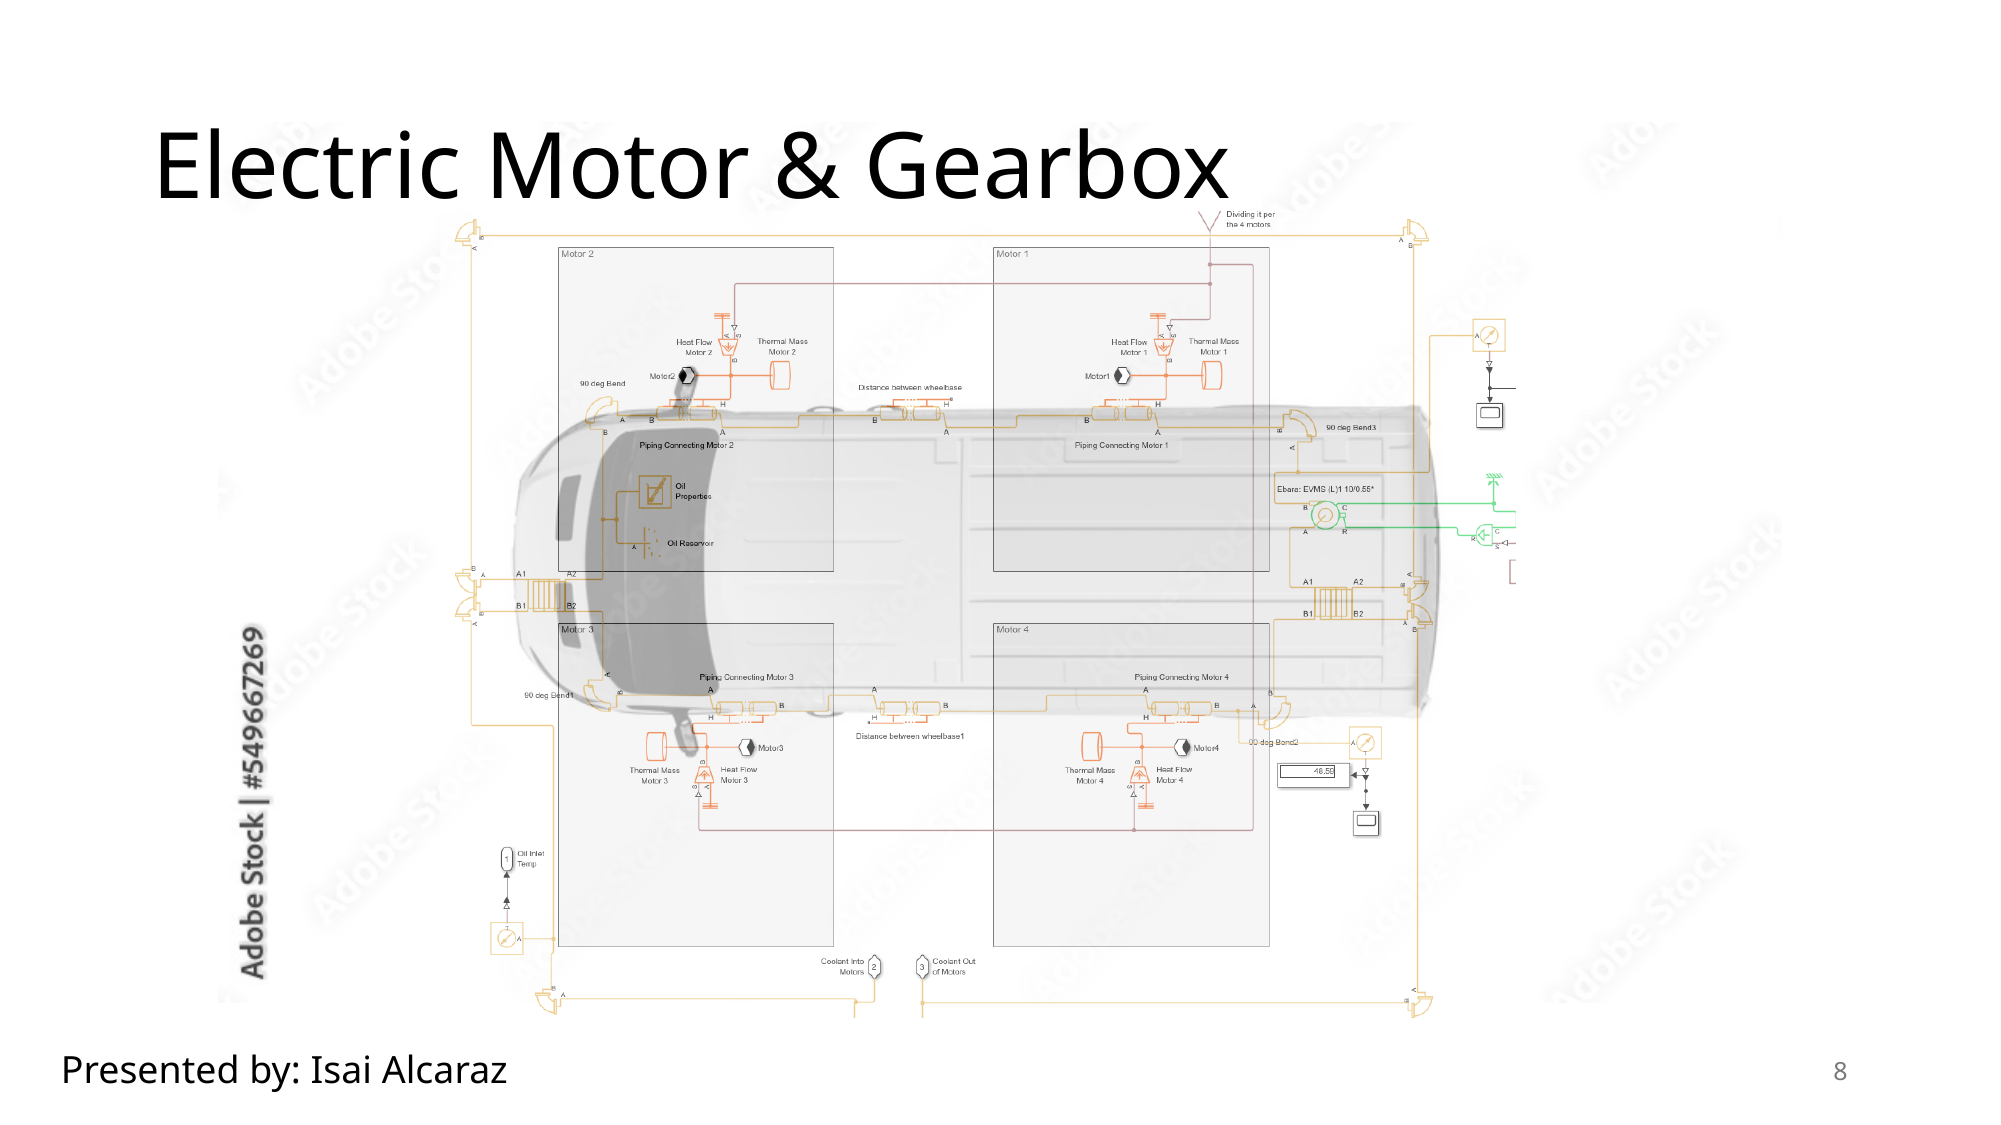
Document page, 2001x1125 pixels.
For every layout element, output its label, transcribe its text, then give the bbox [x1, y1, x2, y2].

slide_number 8 [1412, 1042, 1863, 1103]
title Electric Motor & Gearbox [137, 59, 1863, 278]
text_box Presented by: Isai Alcaraz [45, 1038, 797, 1099]
picture [218, 122, 1782, 1019]
